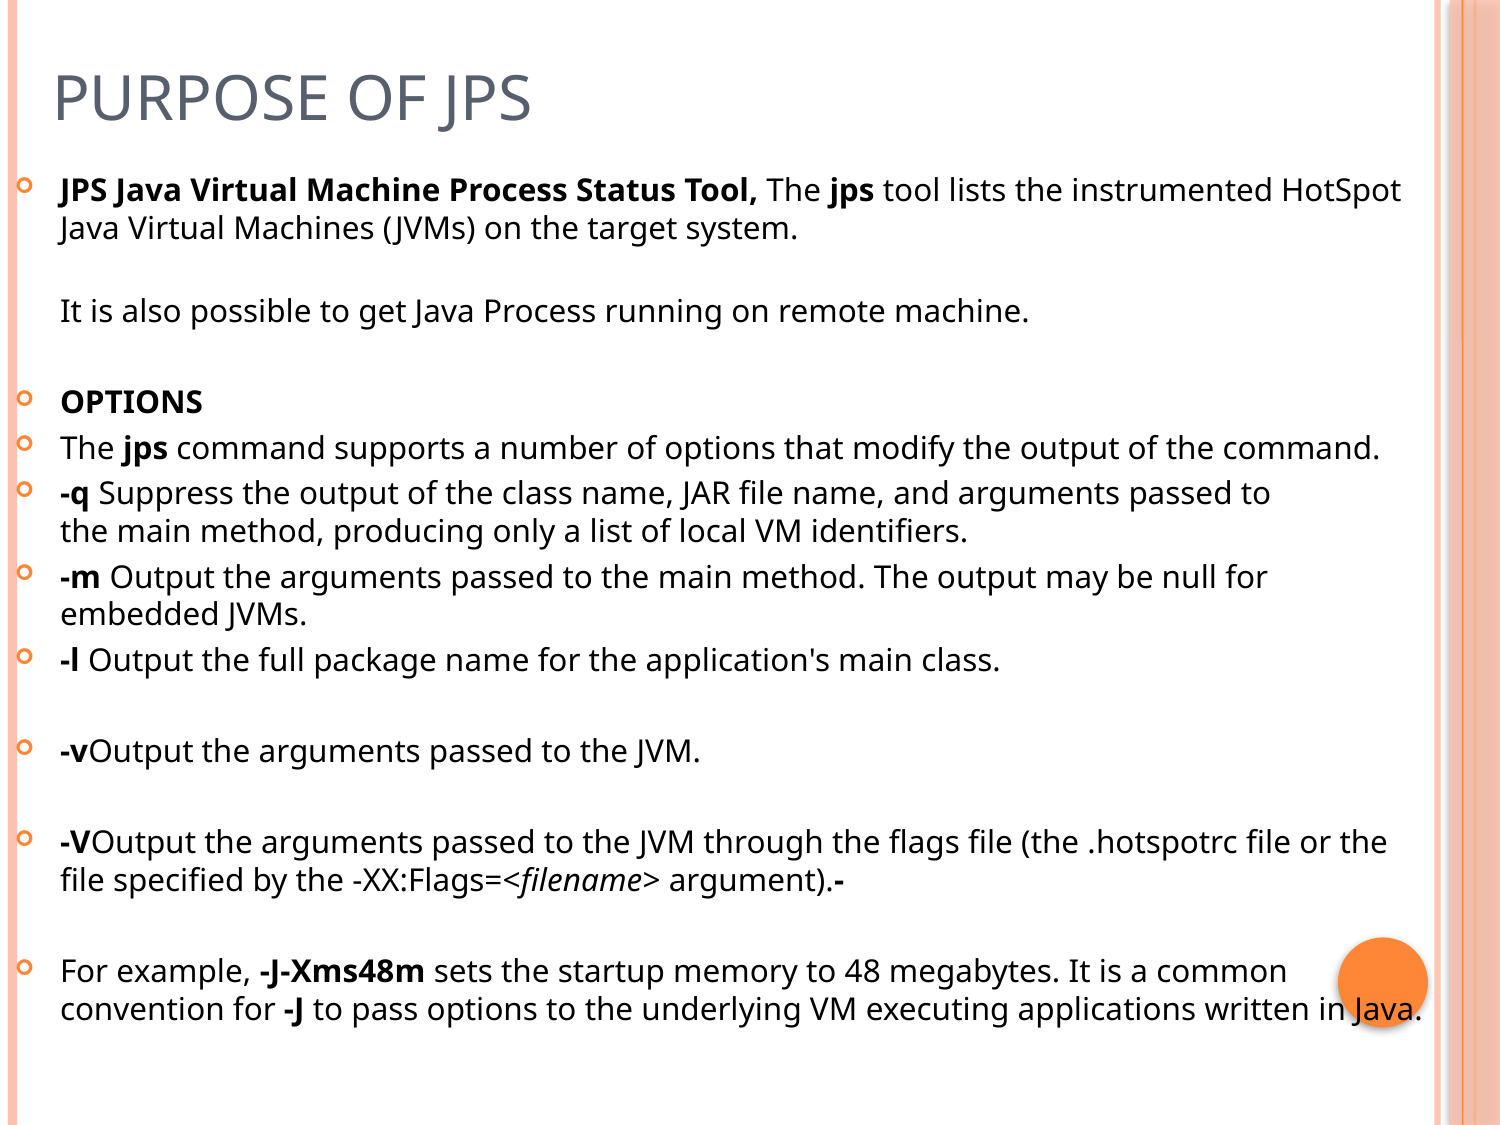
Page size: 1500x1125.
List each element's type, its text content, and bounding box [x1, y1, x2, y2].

title Purpose of jps [37, 50, 1450, 141]
subtitle JPS Java Virtual Machine Process Status Tool, The jps tool lists the instrumented HotSpot Java Virtual Machines (JVMs) on the target system. It is also possible to get Java Process running on remote machine. OPTIONS The jps command supports a number of options that modify the output of the command. -q Suppress the output of the class name, JAR file name, and arguments passed to the main method, producing only a list of local VM identifiers. -m Output the arguments passed to the main method. The output may be null for embedded JVMs. -l Output the full package name for the application's main class. -vOutput the arguments passed to the JVM. -VOutput the arguments passed to the JVM through the flags file (the .hotspotrc file or the file specified by the -XX:Flags=<filename> argument).- For example, -J-Xms48m sets the startup memory to 48 megabytes. It is a common convention for -J to pass options to the underlying VM executing applications written in Java. [0, 162, 1450, 1100]
